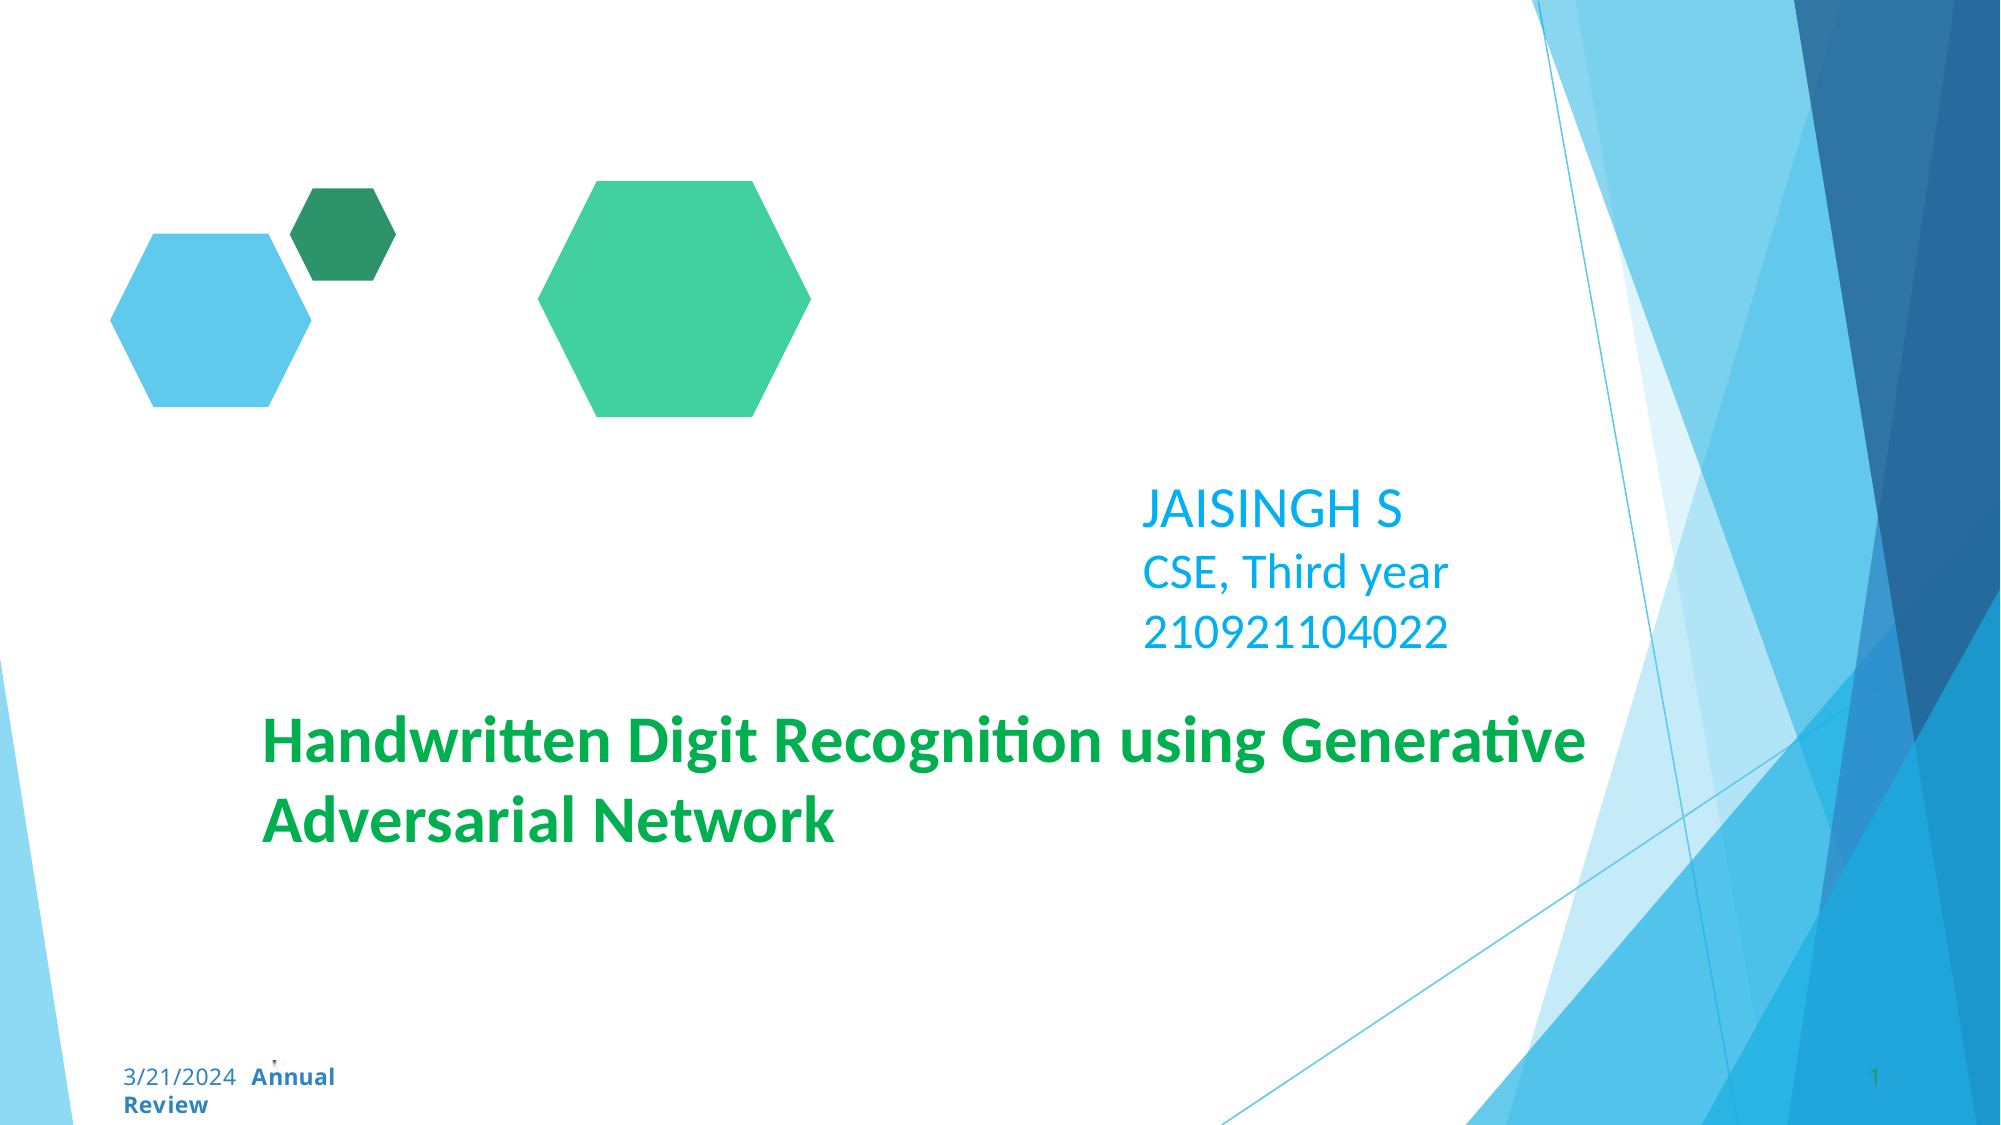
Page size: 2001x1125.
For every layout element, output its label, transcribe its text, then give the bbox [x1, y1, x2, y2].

text_box [537, 181, 812, 418]
picture [110, 1060, 463, 1094]
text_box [109, 188, 397, 408]
text_box Handwritten Digit Recognition using Generative Adversarial Network [260, 693, 1834, 856]
text_box 3/21/2024 Annual Review [121, 1103, 417, 1118]
title JAISINGH S CSE, Third year 210921104022 [615, 466, 1611, 659]
slide_number 1 [1862, 1061, 1888, 1125]
